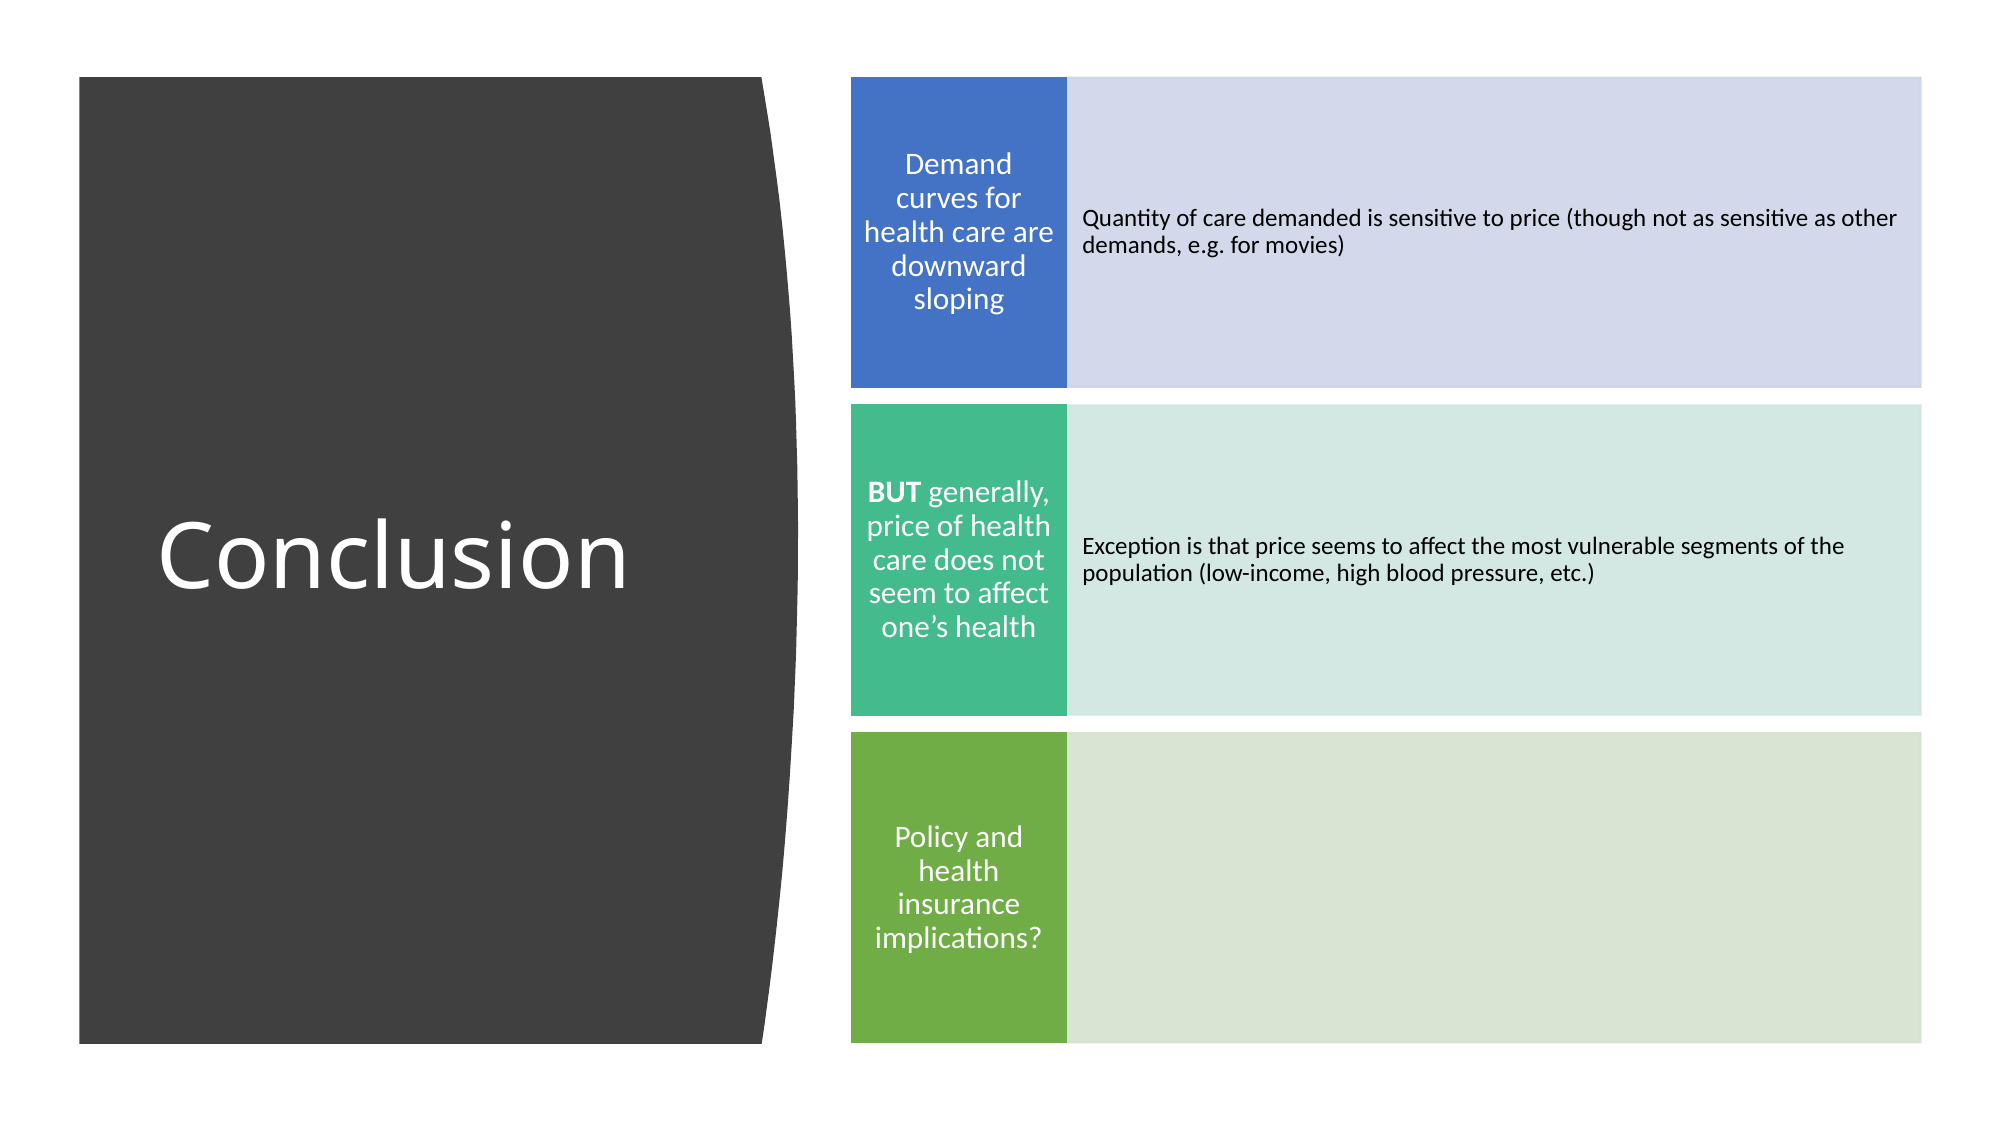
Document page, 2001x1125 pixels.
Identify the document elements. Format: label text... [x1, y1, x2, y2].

text_box [78, 76, 800, 1045]
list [852, 77, 1921, 1043]
title Conclusion [141, 166, 702, 953]
